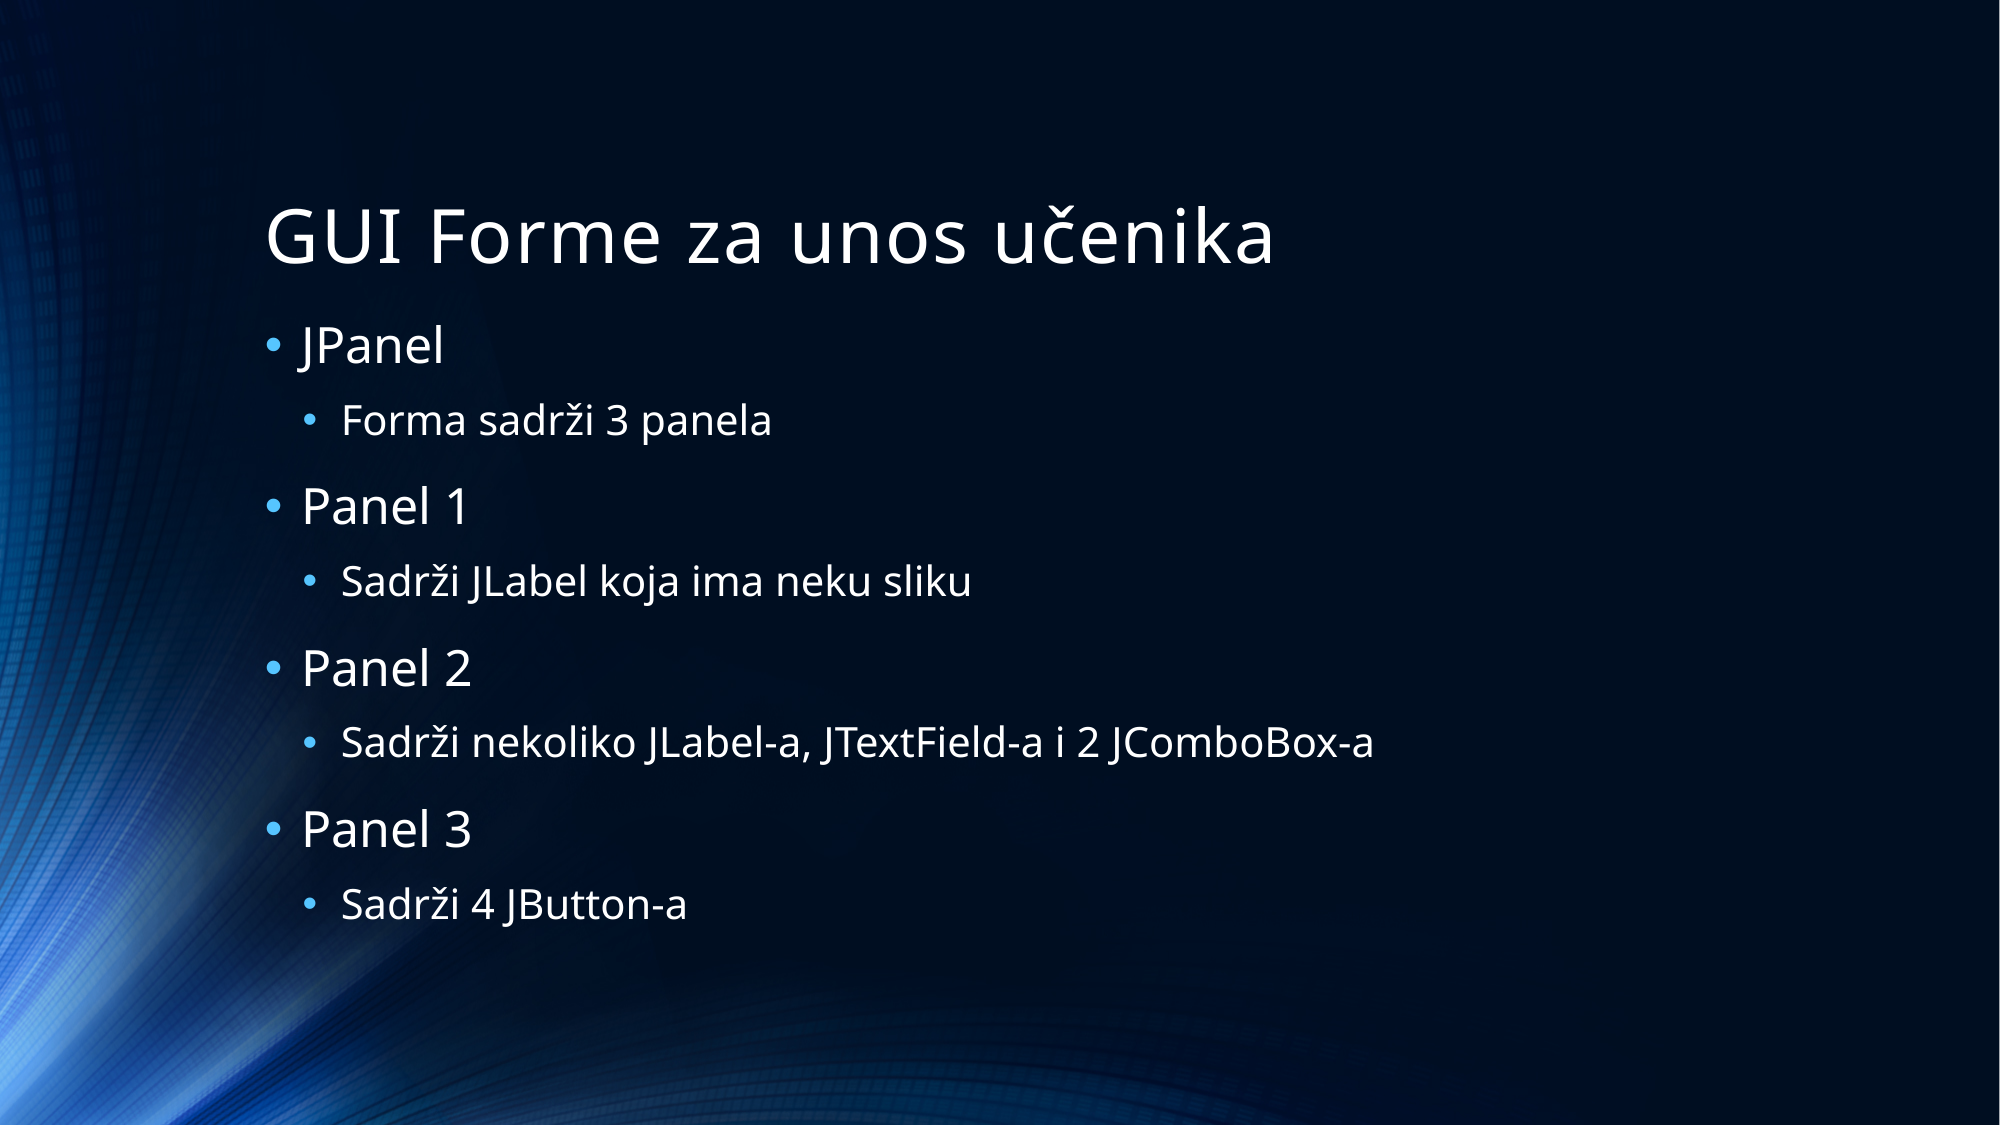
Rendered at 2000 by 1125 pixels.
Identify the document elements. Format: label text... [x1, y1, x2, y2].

picture [0, 0, 2000, 1125]
title GUI Forme za unos učenika [249, 62, 1750, 288]
list JPanel Forma sadrži 3 panela Panel 1 Sadrži JLabel koja ima neku sliku Panel 2 Sadrži nekoliko JLabel-a, JTextField-a i 2 JComboBox-a Panel 3 Sadrži 4 JButton-a [249, 312, 1749, 988]
